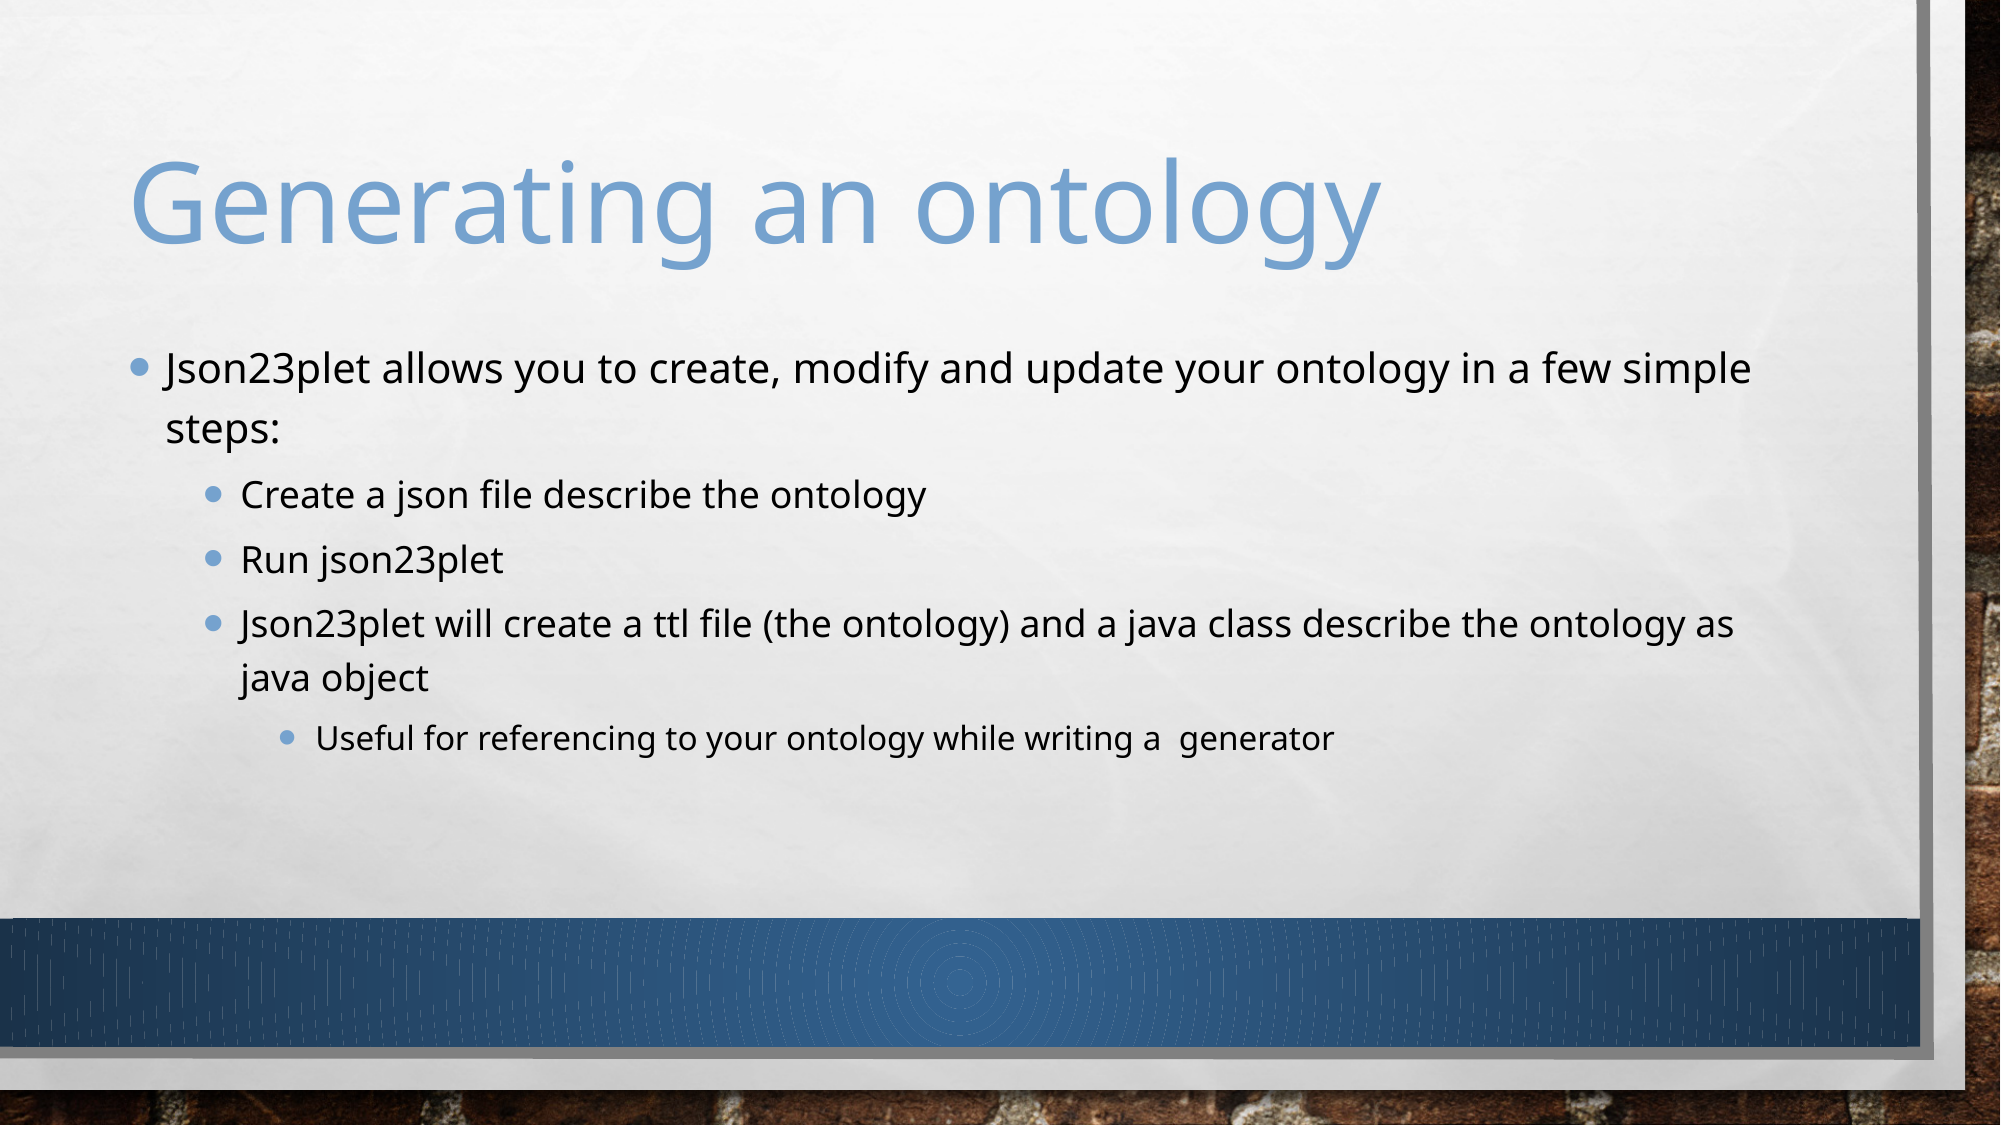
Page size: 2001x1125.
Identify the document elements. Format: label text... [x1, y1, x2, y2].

list Json23plet allows you to create, modify and update your ontology in a few simple steps: Create a json file describe the ontology Run json23plet Json23plet will create a ttl file (the ontology) and a java class describe the ontology as java object Useful for referencing to your ontology while writing a generator [112, 268, 1818, 961]
title Generating an ontology [112, 112, 1818, 268]
picture [0, 0, 2000, 1125]
